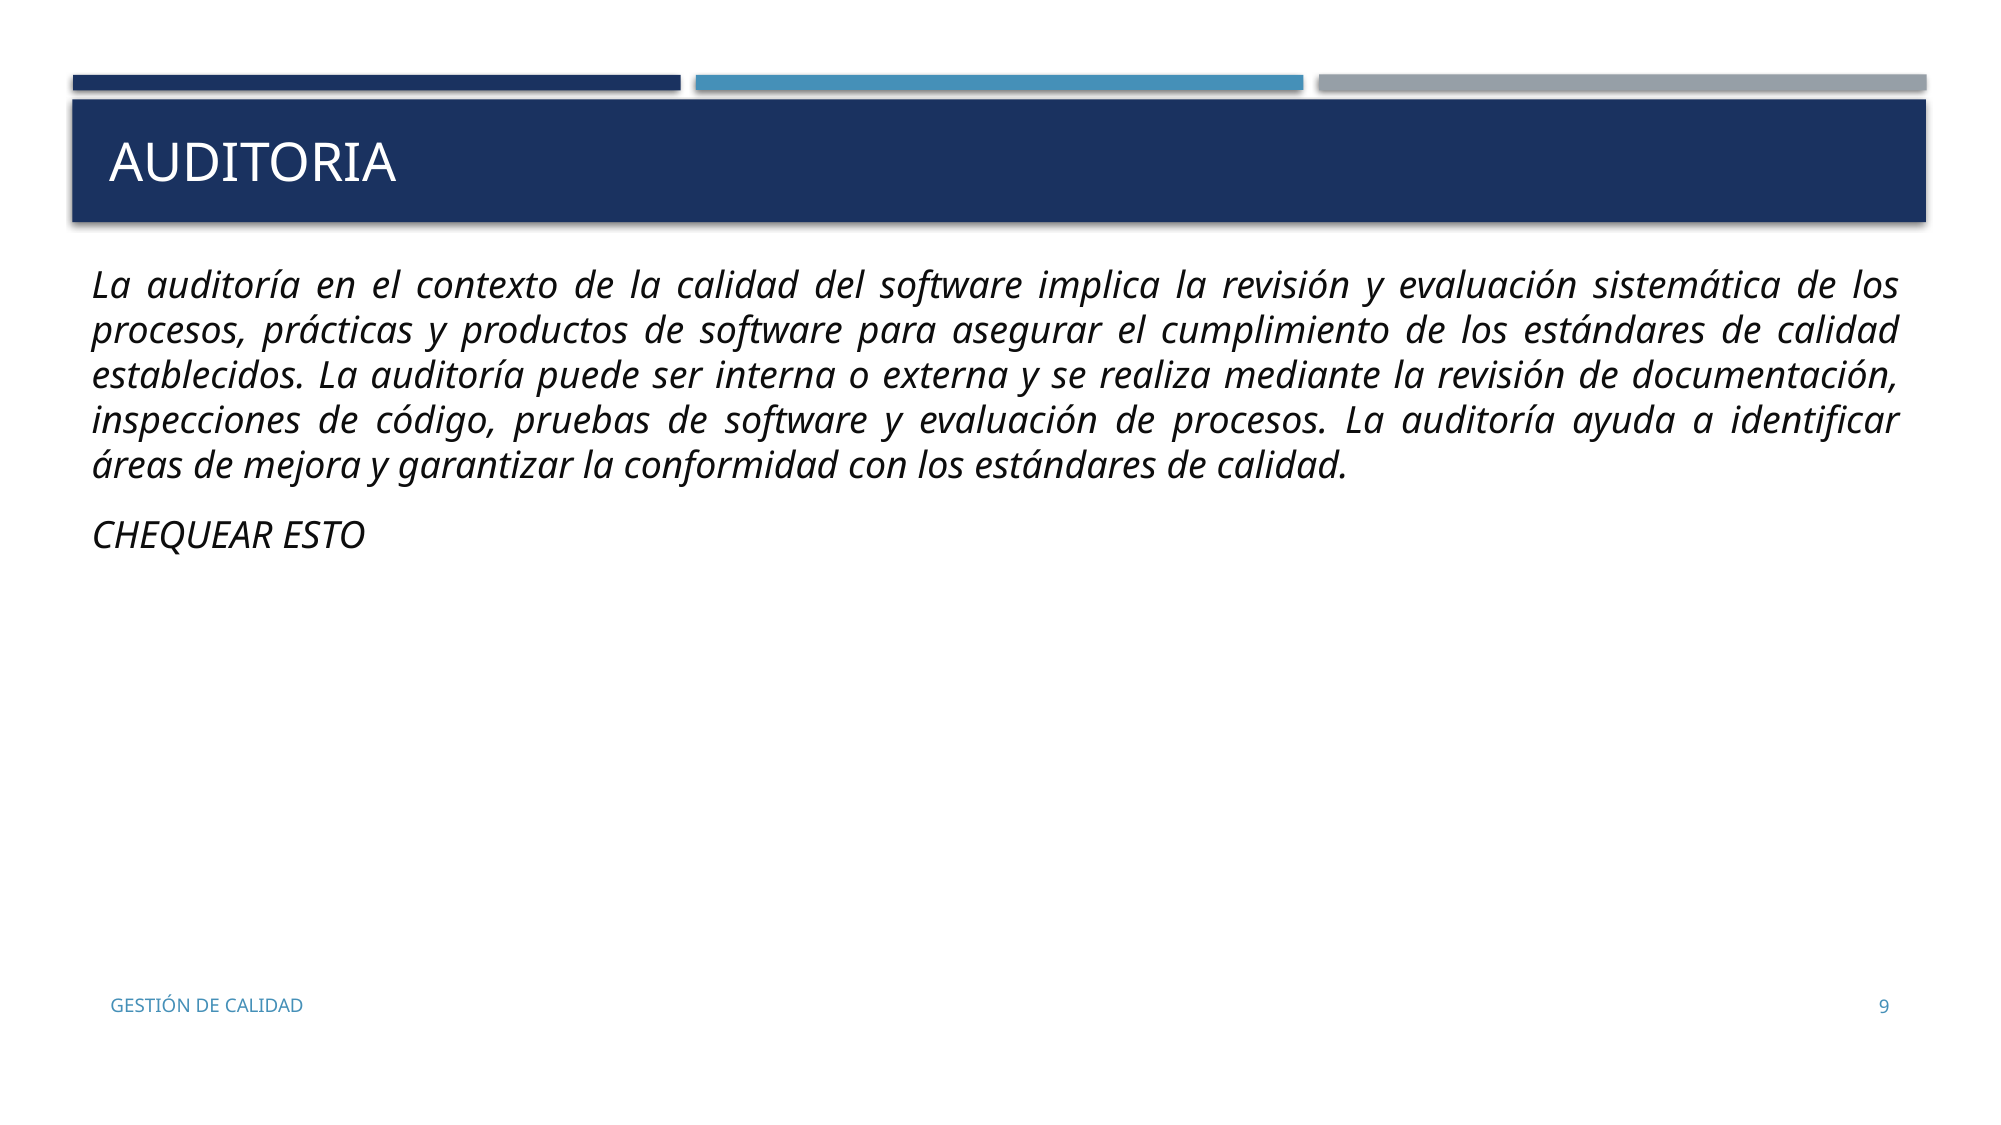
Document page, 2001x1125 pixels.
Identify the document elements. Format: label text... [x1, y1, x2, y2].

title auditoria [94, 119, 1904, 200]
text_box La auditoría en el contexto de la calidad del software implica la revisión y evaluación sistemática de los procesos, prácticas y productos de software para asegurar el cumplimiento de los estándares de calidad establecidos. La auditoría puede ser interna o externa y se realiza mediante la revisión de documentación, inspecciones de código, pruebas de software y evaluación de procesos. La auditoría ayuda a identificar áreas de mejora y garantizar la conformidad con los estándares de calidad. CHEQUEAR ESTO [76, 253, 1917, 634]
slide_number 9 [1732, 977, 1905, 1037]
footer GESTIÓN DE CALIDAD [95, 976, 1230, 1037]
